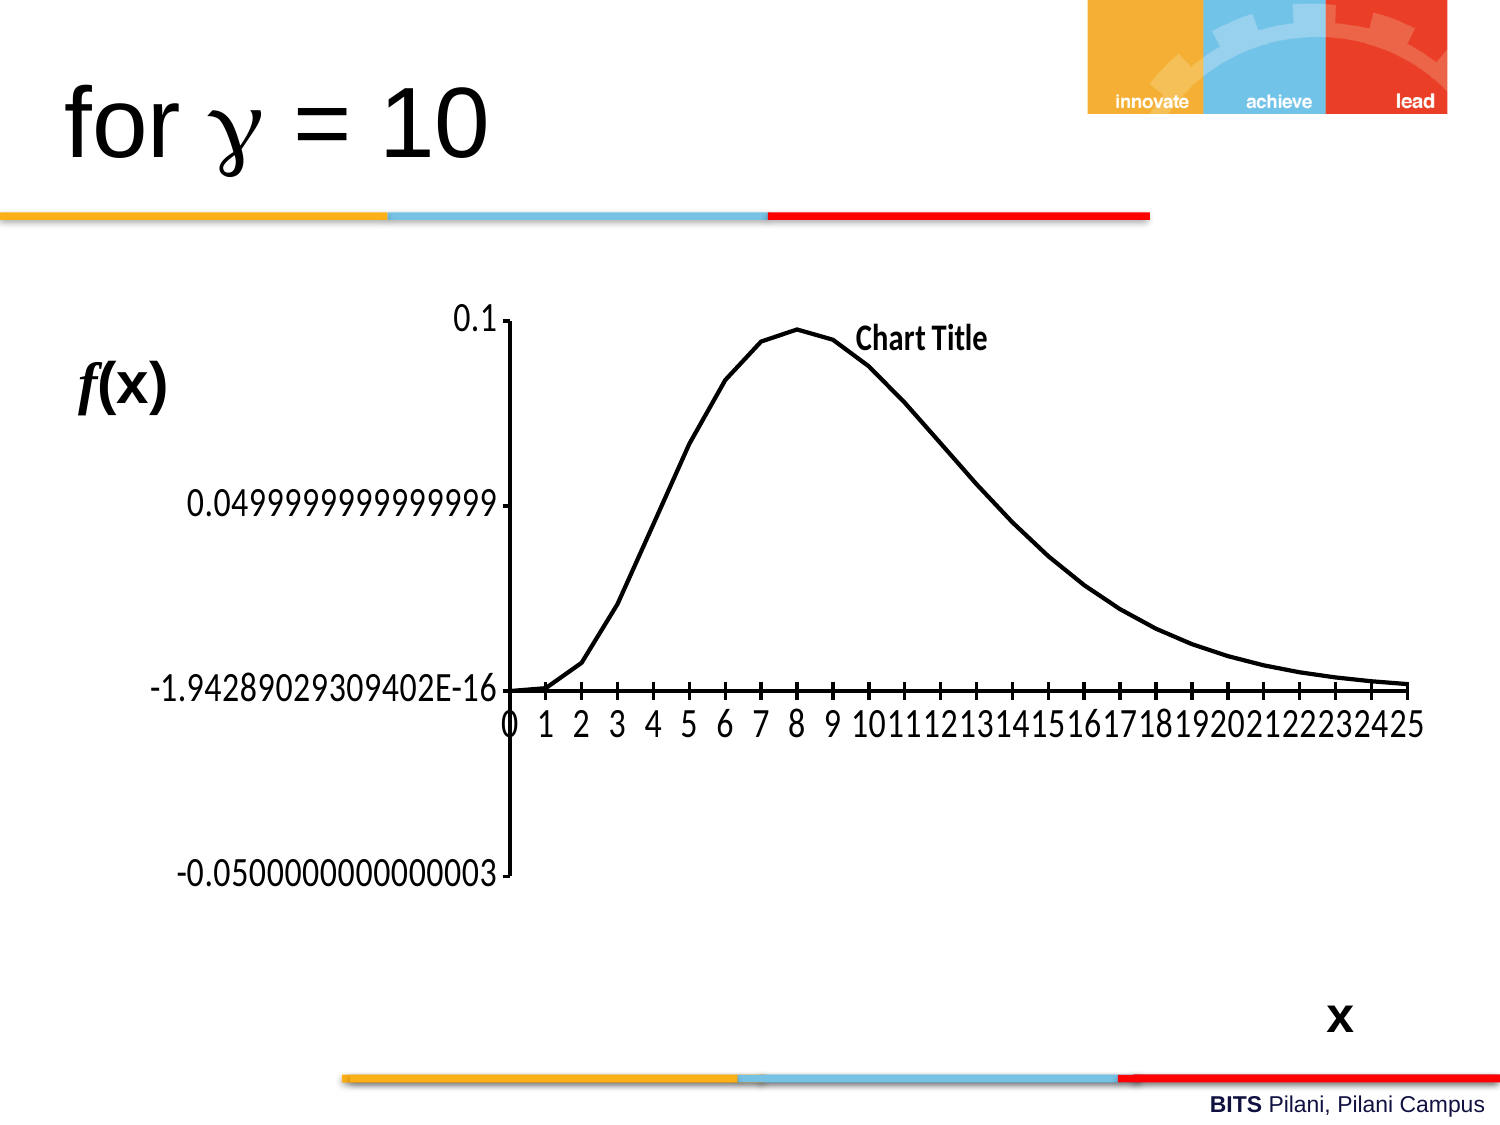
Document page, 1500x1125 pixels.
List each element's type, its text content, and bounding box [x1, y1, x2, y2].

text_box for g = 10 [50, 50, 613, 185]
text_box f(x) [63, 337, 144, 423]
picture [1087, 0, 1448, 114]
chart [149, 287, 1451, 1063]
